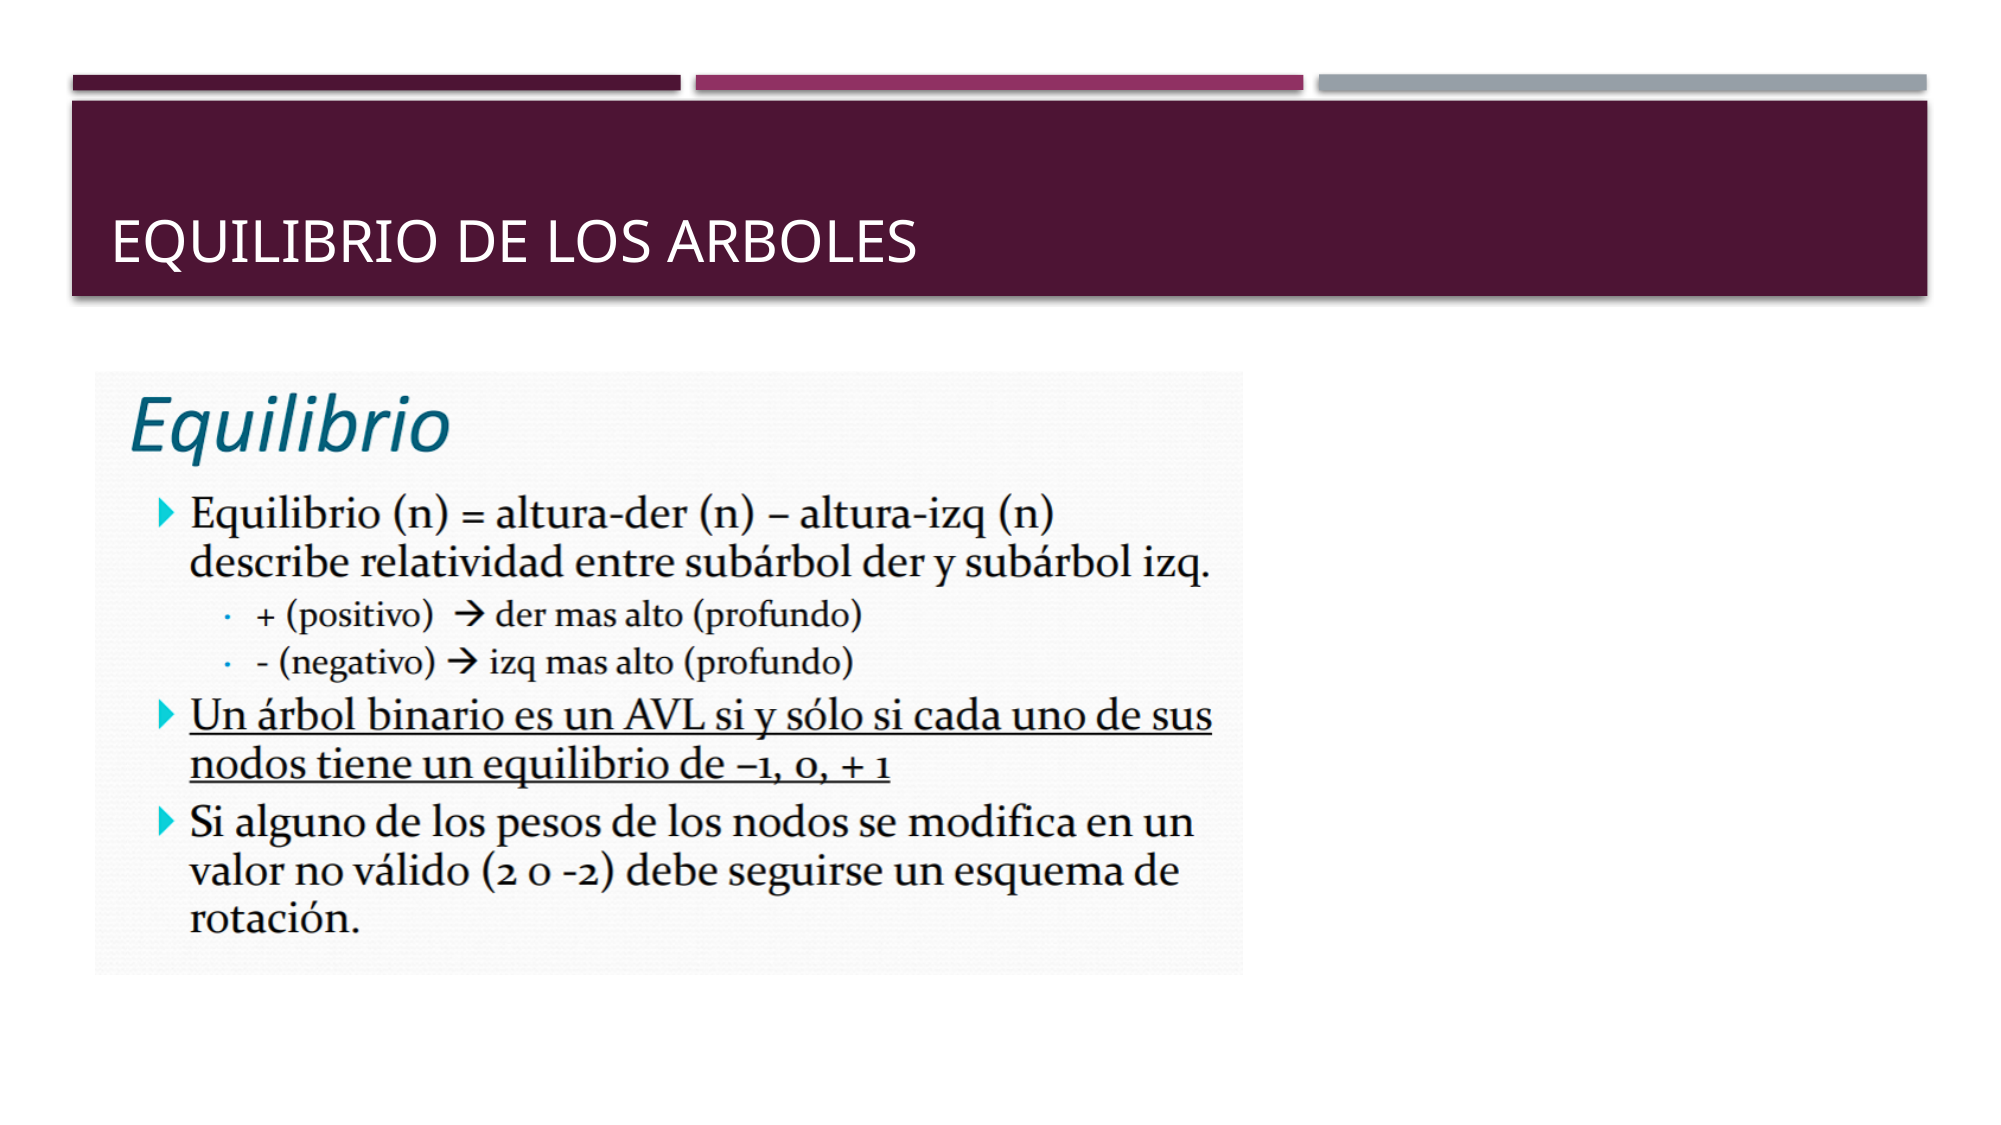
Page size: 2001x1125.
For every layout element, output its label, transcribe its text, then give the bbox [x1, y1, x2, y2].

title Equilibrio de los Arboles [95, 115, 1905, 282]
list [94, 370, 1244, 976]
